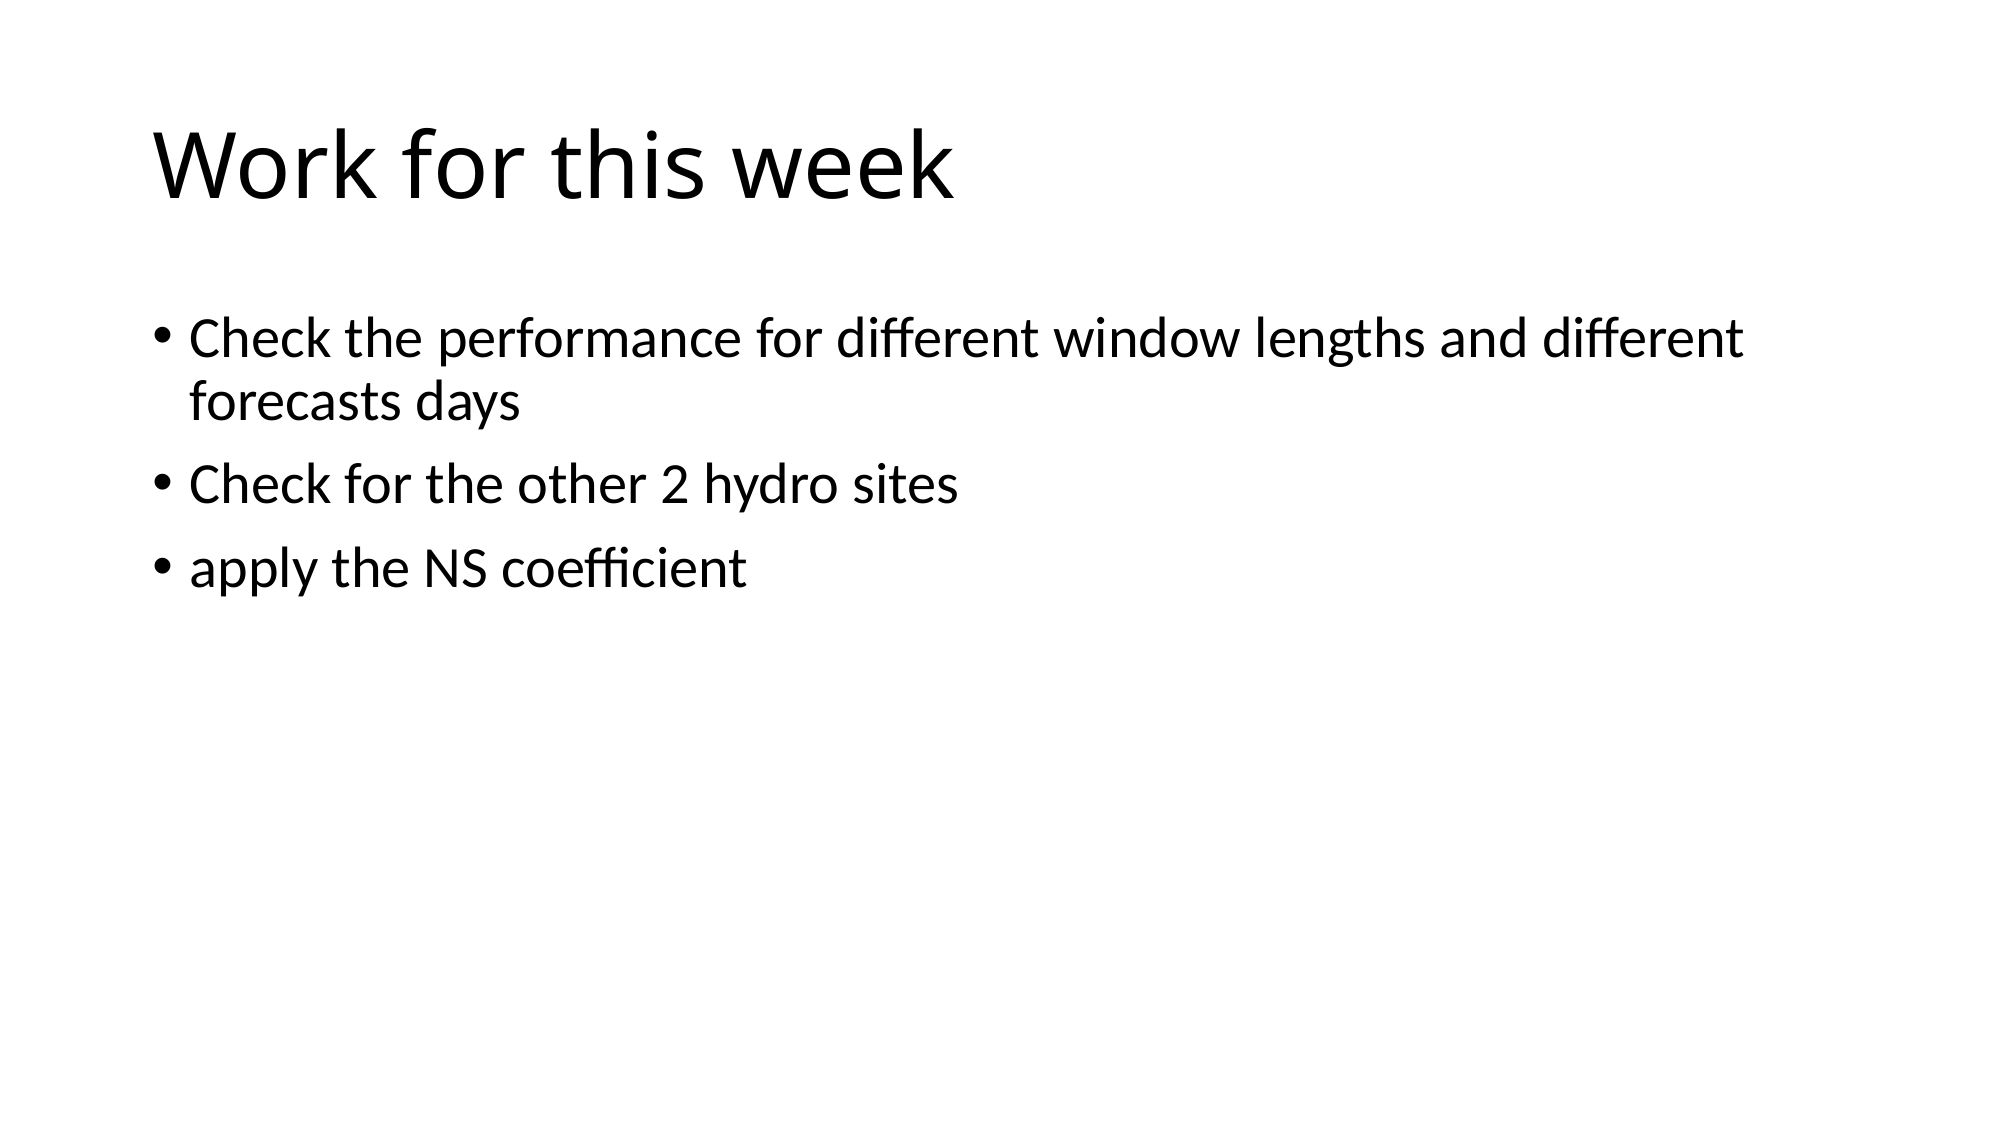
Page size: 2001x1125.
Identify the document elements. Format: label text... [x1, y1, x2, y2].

title Work for this week [137, 59, 1863, 278]
list Check the performance for different window lengths and different forecasts days Check for the other 2 hydro sites apply the NS coefficient [137, 299, 1863, 1014]
